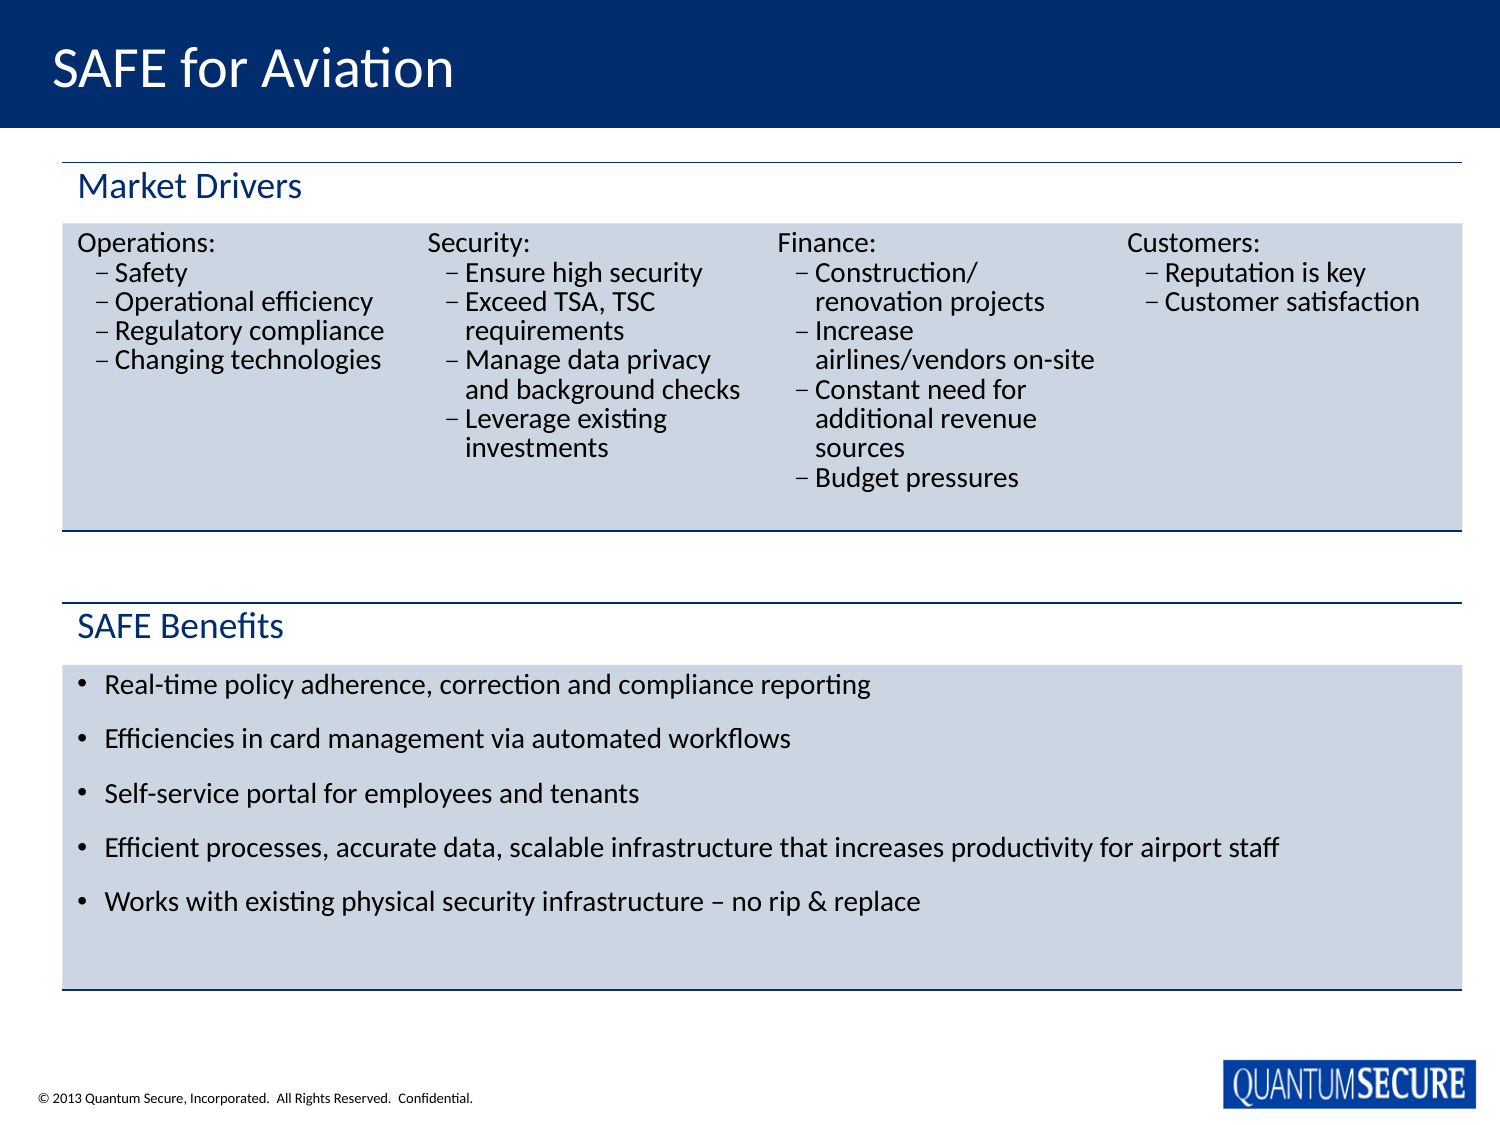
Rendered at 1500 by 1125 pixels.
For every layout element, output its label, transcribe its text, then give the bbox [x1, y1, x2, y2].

title SAFE for Aviation [37, 30, 1463, 98]
table_cell Real-time policy adherence, correction and compliance reporting Efficiencies in card management via automated workflows Self-service portal for employees and tenants Efficient processes, accurate data, scalable infrastructure that increases productivity for airport staff Works with existing physical security infrastructure – no rip & replace [62, 665, 1462, 989]
table_cell Customers: Reputation is key Customer satisfaction [1112, 223, 1462, 530]
table_header [762, 163, 1112, 223]
table_header [1112, 163, 1462, 223]
table_cell Finance: Construction/ renovation projects Increase airlines/vendors on-site Constant need for additional revenue sources Budget pressures [762, 223, 1112, 530]
table_header SAFE Benefits [62, 604, 1462, 665]
table_cell Security: Ensure high security Exceed TSA, TSC requirements Manage data privacy and background checks Leverage existing investments [412, 223, 762, 530]
table_cell Operations: Safety Operational efficiency Regulatory compliance Changing technologies [62, 223, 412, 530]
table_header [412, 163, 762, 223]
table_header Market Drivers [62, 163, 412, 223]
picture [1222, 1058, 1478, 1110]
